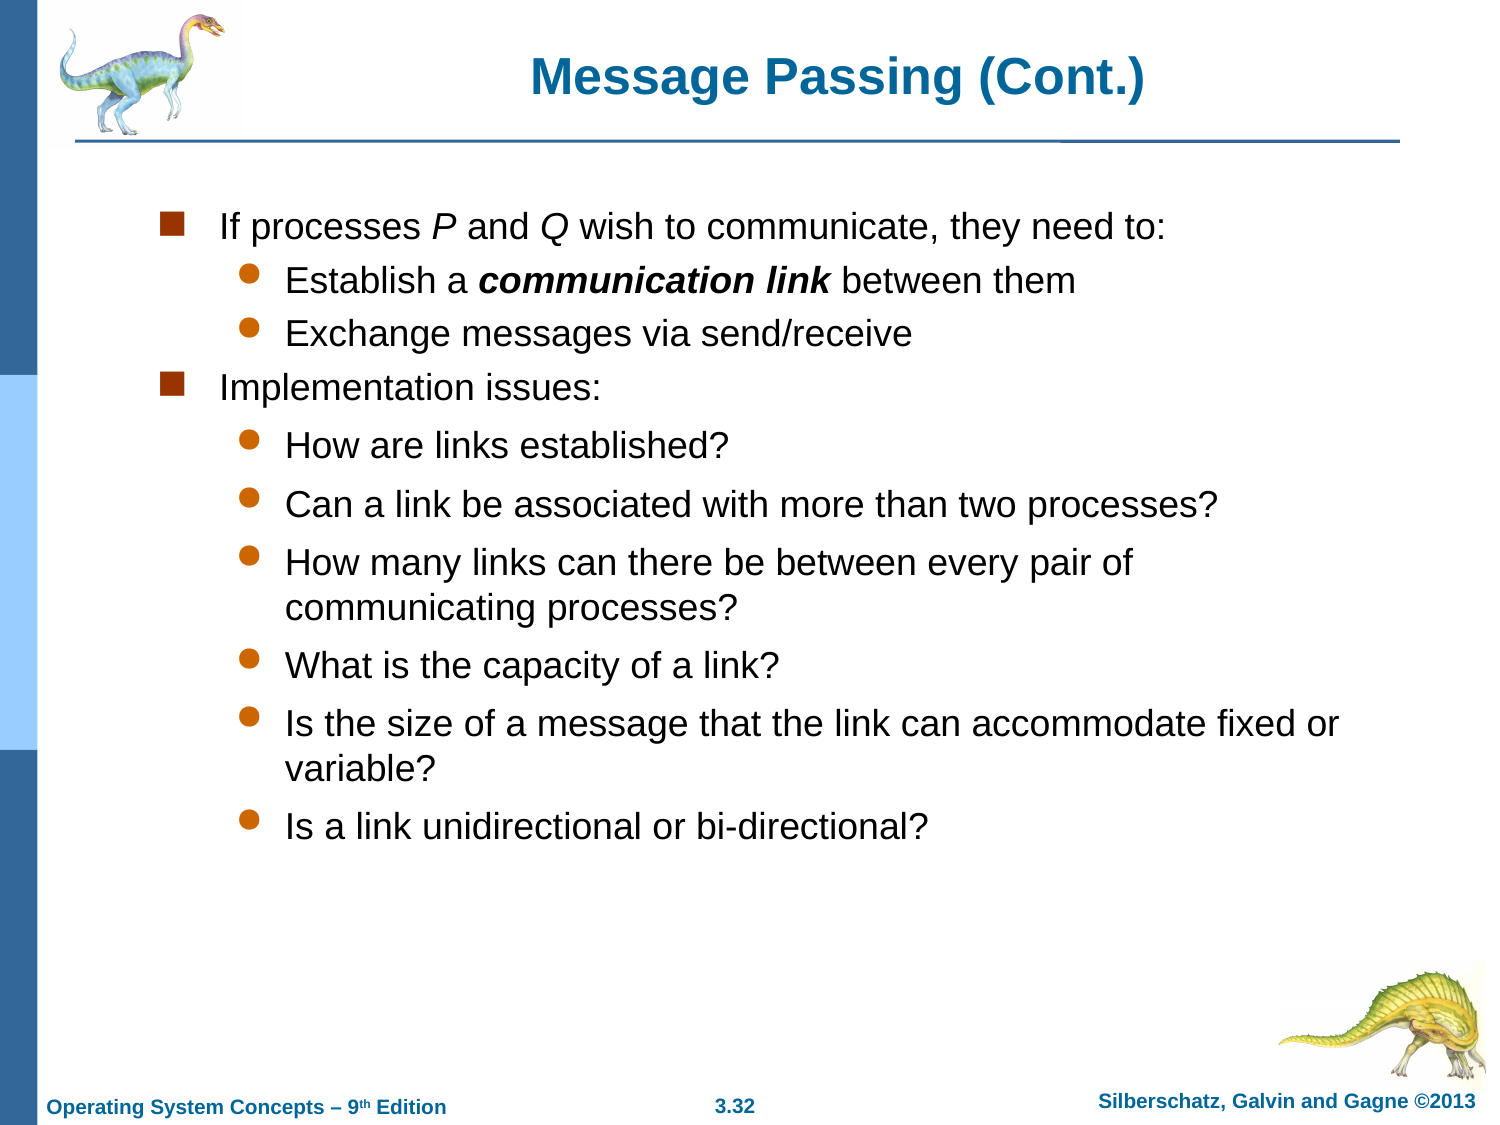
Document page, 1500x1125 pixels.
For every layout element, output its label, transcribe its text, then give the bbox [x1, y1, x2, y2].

list If processes P and Q wish to communicate, they need to: Establish a communication link between them Exchange messages via send/receive Implementation issues: How are links established? Can a link be associated with more than two processes? How many links can there be between every pair of communicating processes? What is the capacity of a link? Is the size of a message that the link can accommodate fixed or variable? Is a link unidirectional or bi-directional? [147, 166, 1411, 910]
picture [46, 0, 243, 149]
title Message Passing (Cont.) [163, 17, 1500, 113]
picture [1275, 959, 1486, 1090]
